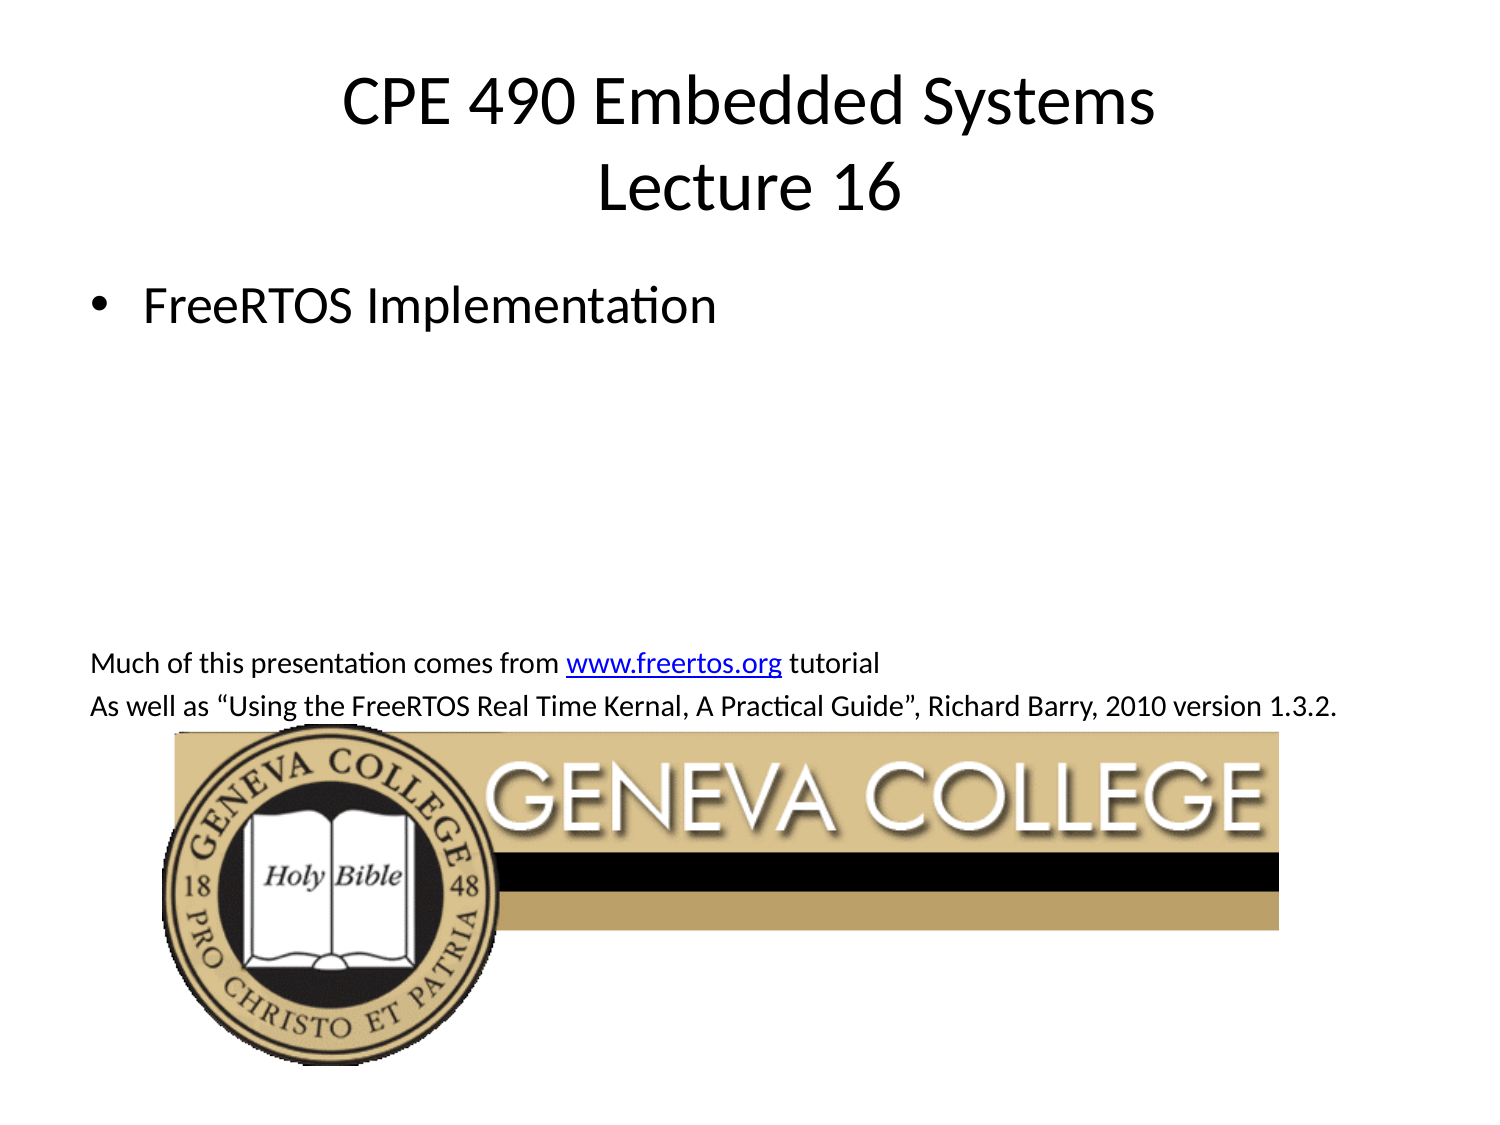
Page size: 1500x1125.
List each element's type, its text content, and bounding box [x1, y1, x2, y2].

picture [162, 724, 1279, 1066]
list FreeRTOS Implementation Much of this presentation comes from www.freertos.org tutorial As well as “Using the FreeRTOS Real Time Kernal, A Practical Guide”, Richard Barry, 2010 version 1.3.2. [75, 262, 1425, 738]
title CPE 490 Embedded Systems Lecture 16 [75, 45, 1425, 233]
